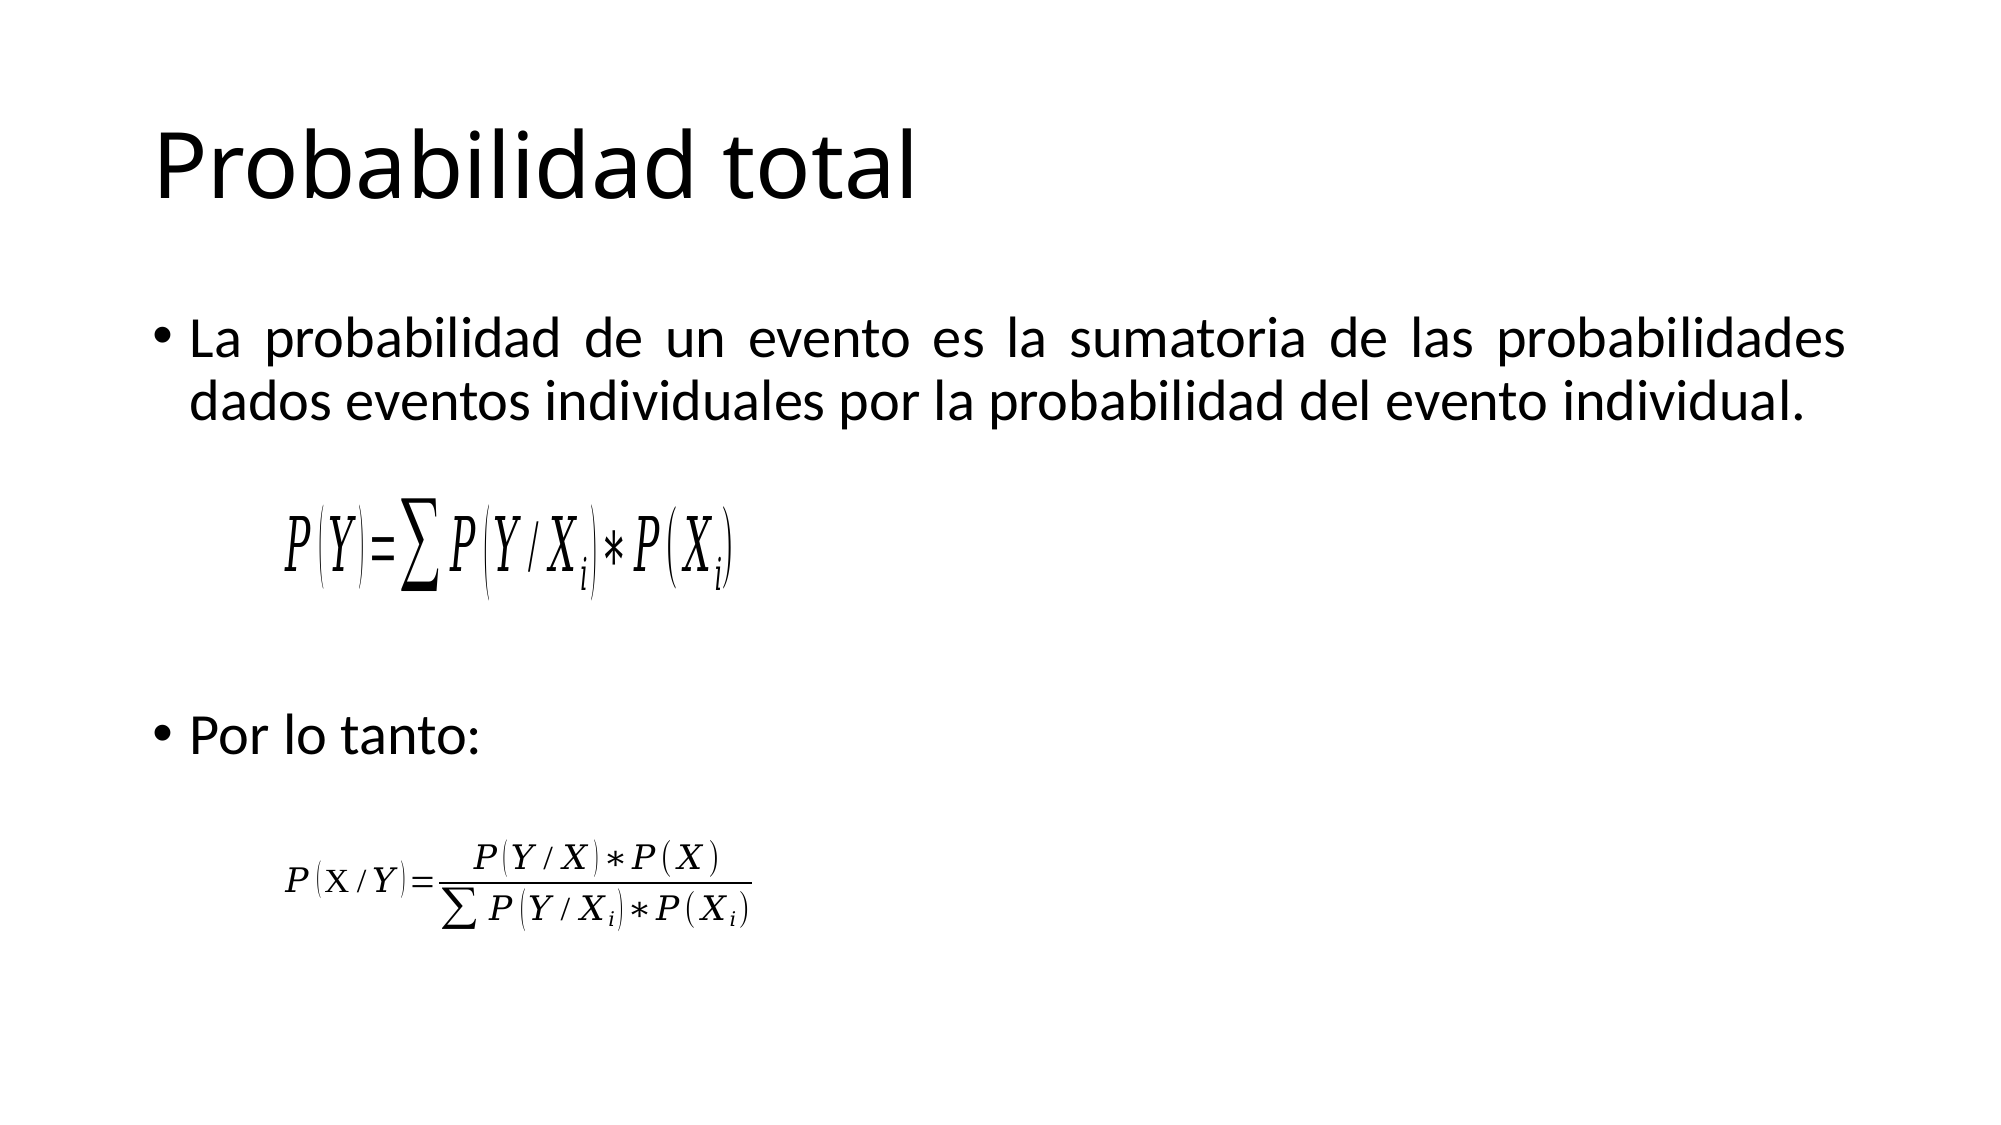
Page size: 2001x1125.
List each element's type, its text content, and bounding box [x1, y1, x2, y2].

title Probabilidad total [137, 59, 1863, 278]
list La probabilidad de un evento es la sumatoria de las probabilidades dados eventos individuales por la probabilidad del evento individual. Por lo tanto: [137, 299, 1863, 1014]
